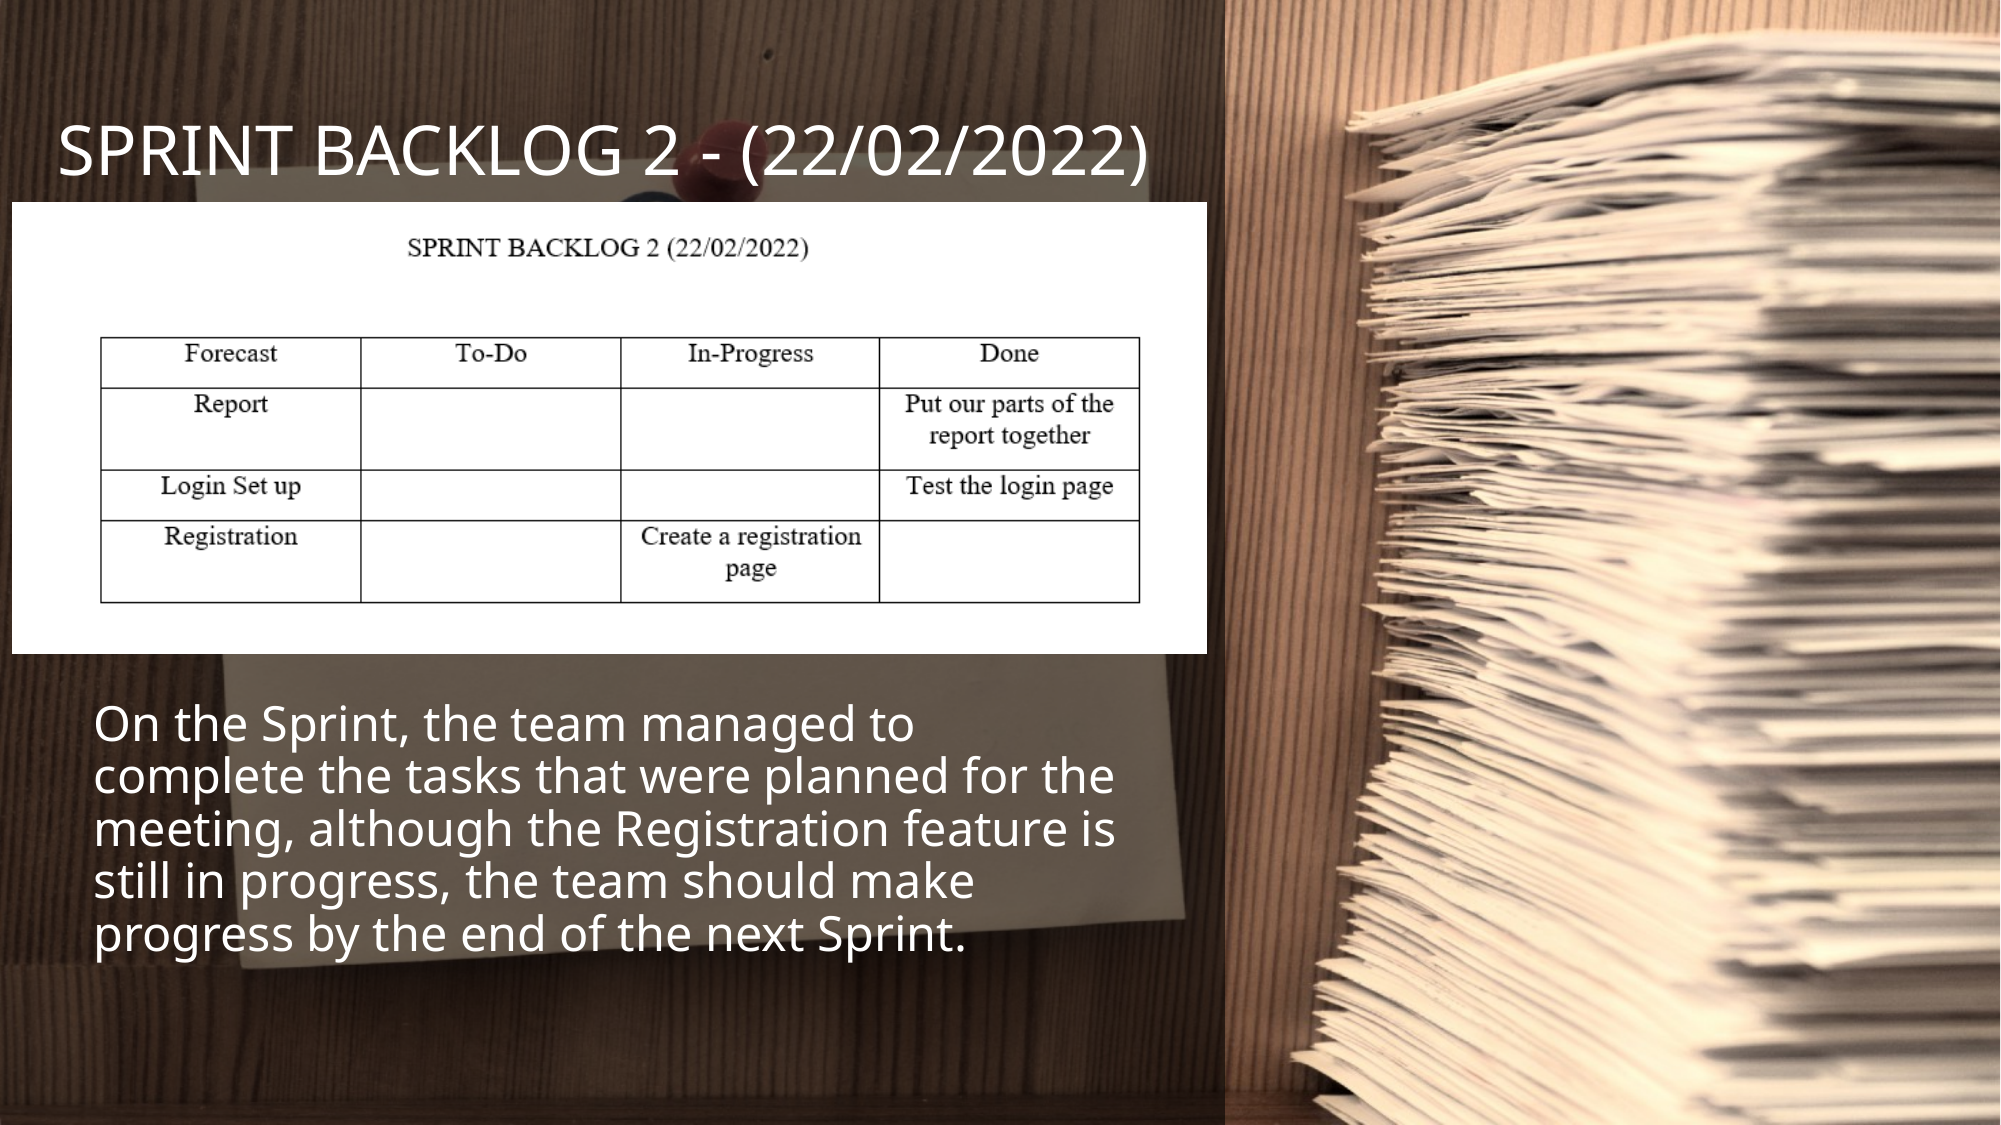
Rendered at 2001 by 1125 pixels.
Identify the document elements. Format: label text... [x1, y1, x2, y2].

title SPRINT BACKLOG 2 - (22/02/2022) [42, 90, 1177, 199]
list On the Sprint, the team managed to complete the tasks that were planned for the meeting, although the Registration feature is still in progress, the team should make progress by the end of the next Sprint. [78, 692, 1133, 988]
picture [0, 0, 2001, 1125]
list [12, 202, 1207, 654]
